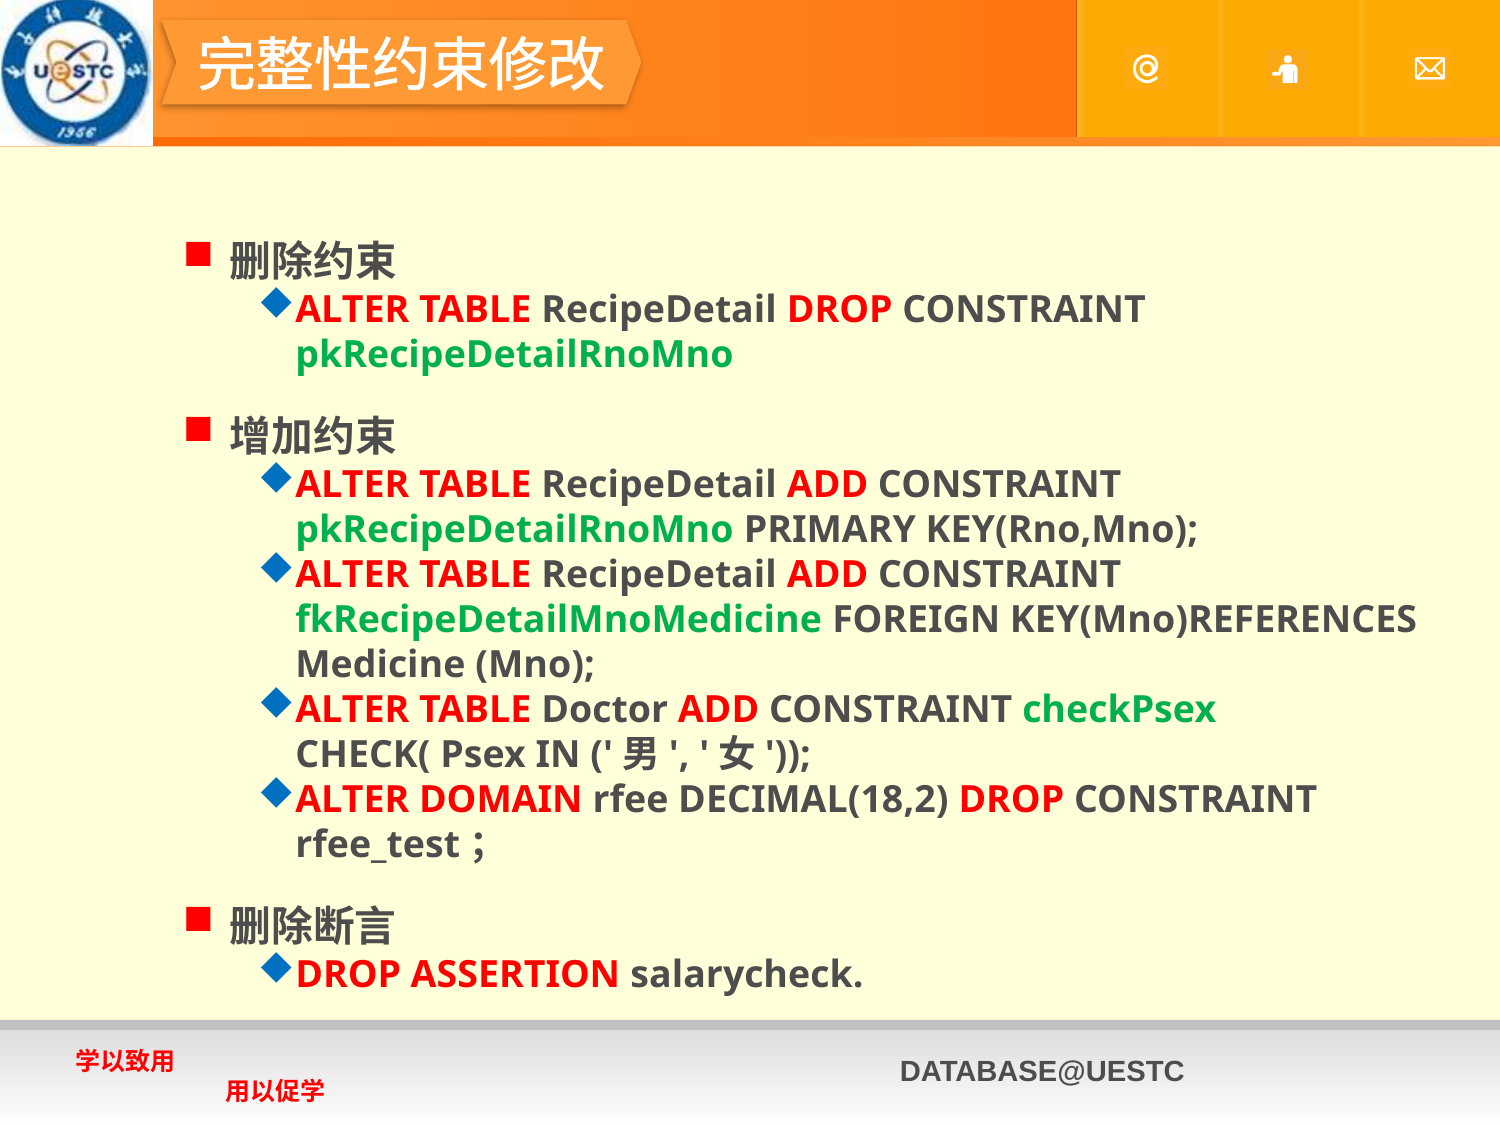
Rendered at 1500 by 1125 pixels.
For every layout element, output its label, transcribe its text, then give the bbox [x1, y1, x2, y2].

title [155, 0, 1425, 140]
picture [1425, 48, 1450, 89]
text_box 完整性约束修改 [161, 19, 642, 105]
list 删除约束 ALTER TABLE RecipeDetail DROP CONSTRAINT pkRecipeDetailRnoMno 增加约束 ALTER TABLE RecipeDetail ADD CONSTRAINT pkRecipeDetailRnoMno PRIMARY KEY(Rno,Mno); ALTER TABLE RecipeDetail ADD CONSTRAINT fkRecipeDetailMnoMedicine FOREIGN KEY(Mno)REFERENCES Medicine (Mno); ALTER TABLE Doctor ADD CONSTRAINT checkPsex CHECK( Psex IN ('男', '女')); ALTER DOMAIN rfee DECIMAL(18,2) DROP CONSTRAINT rfee_test； 删除断言 DROP ASSERTION salarycheck. [93, 217, 1444, 1037]
picture [0, 0, 153, 146]
